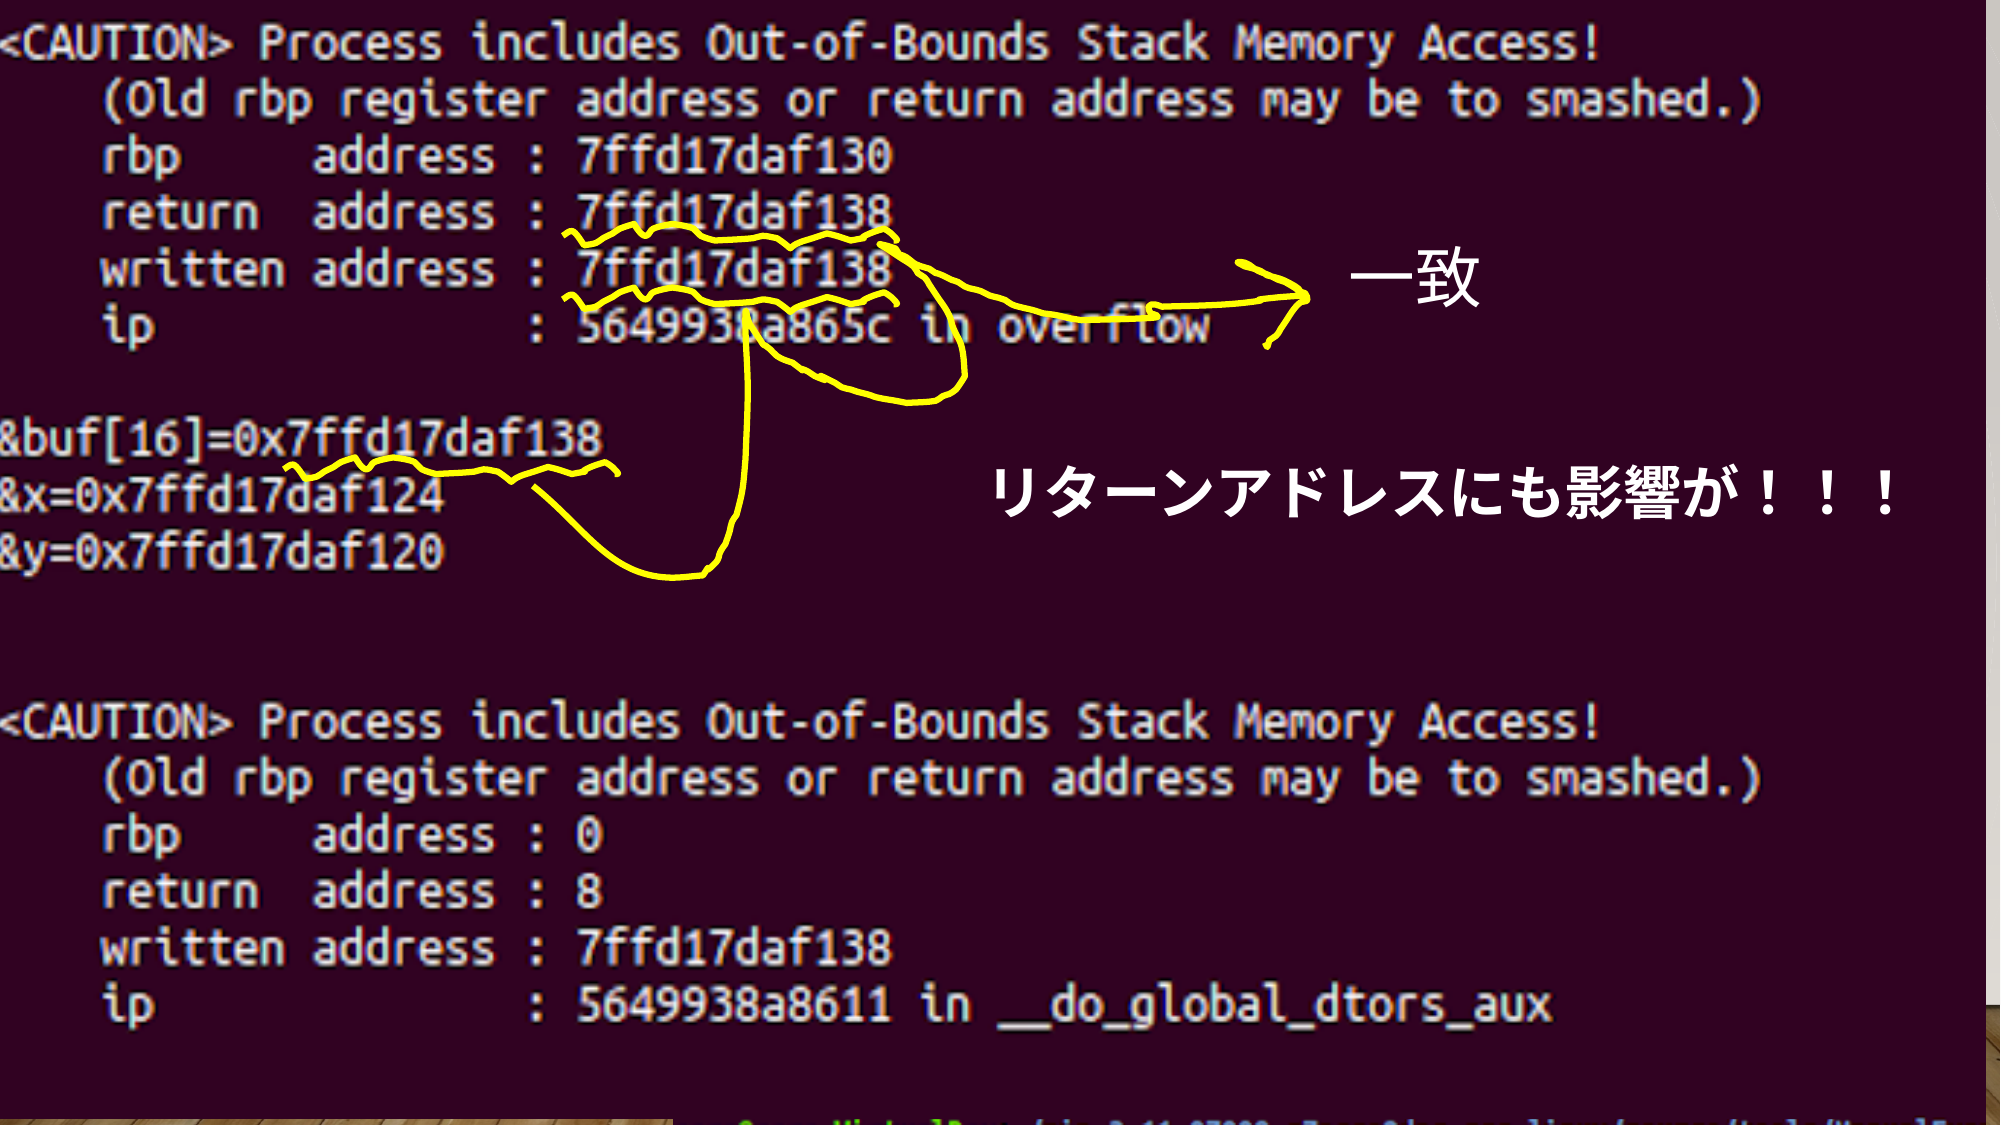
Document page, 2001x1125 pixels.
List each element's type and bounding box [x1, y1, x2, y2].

picture [0, 0, 2000, 1125]
text_box [283, 223, 1499, 578]
